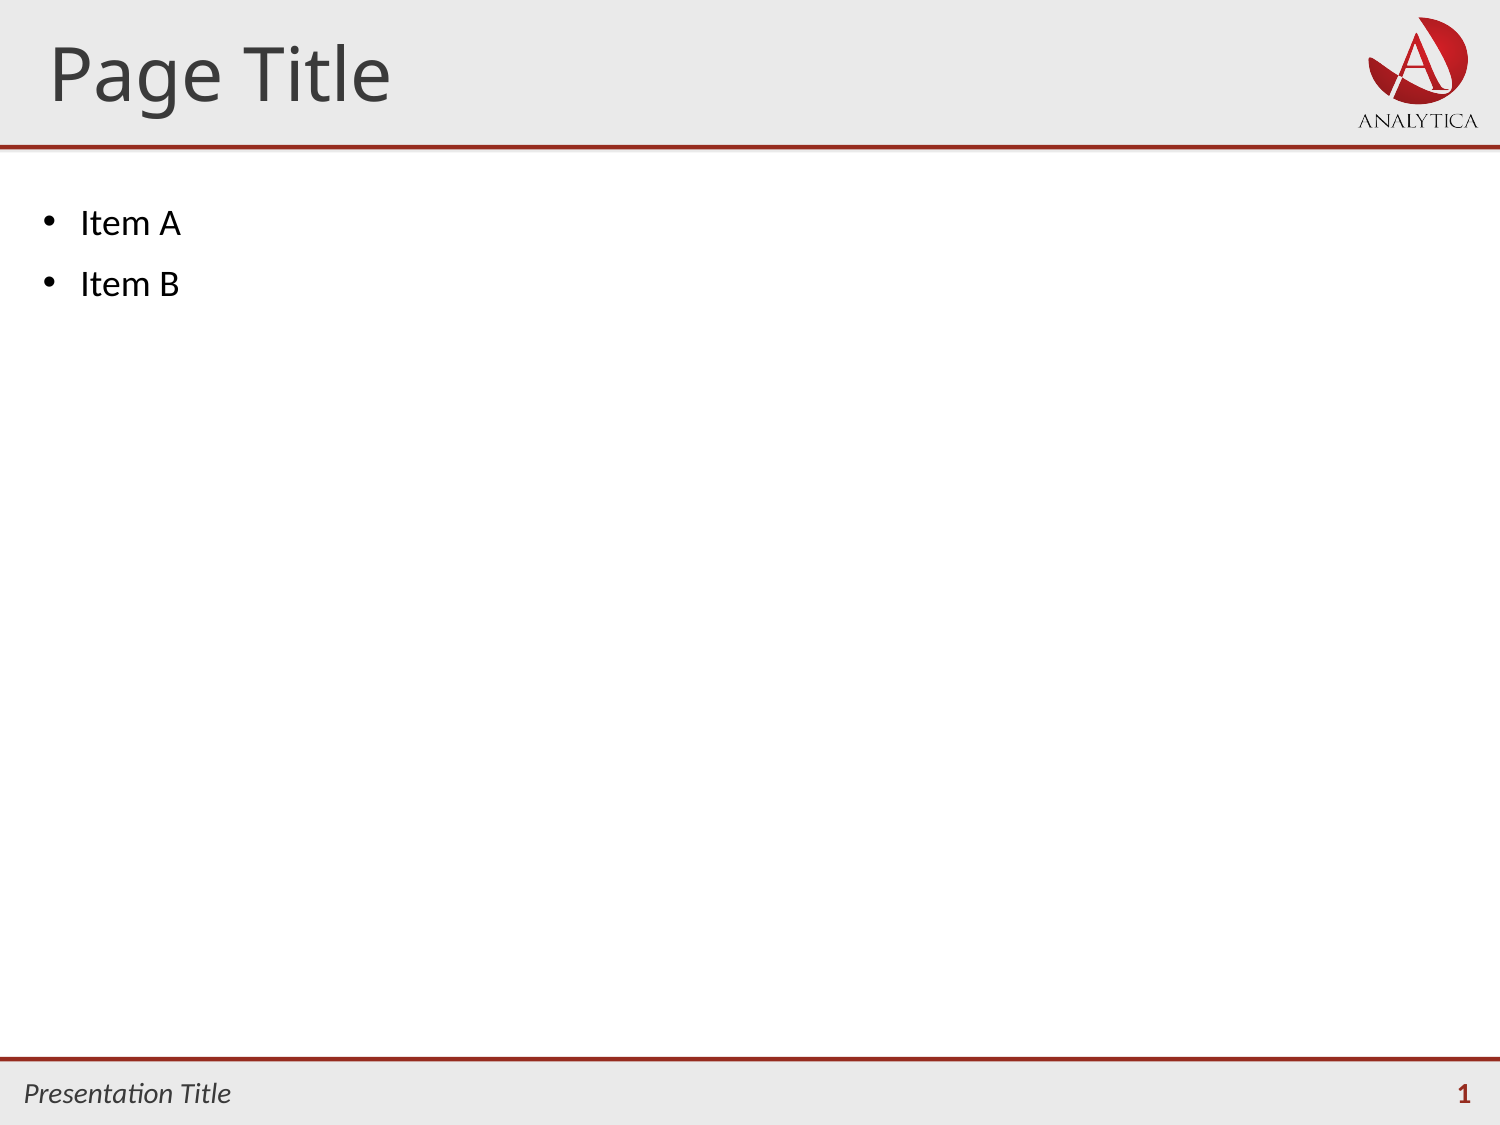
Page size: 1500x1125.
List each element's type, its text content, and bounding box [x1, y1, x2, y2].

text_box [0, 0, 1337, 144]
picture [1337, 0, 1499, 154]
text_box Item A Item B [27, 195, 1469, 1014]
text_box [0, 1056, 1500, 1062]
title Page Title [33, 24, 1337, 130]
text_box [0, 1062, 1500, 1125]
text_box [0, 144, 1337, 150]
text_box 1 [1059, 1067, 1487, 1117]
text_box Presentation Title [8, 1067, 471, 1118]
text_box [0, 150, 1337, 154]
